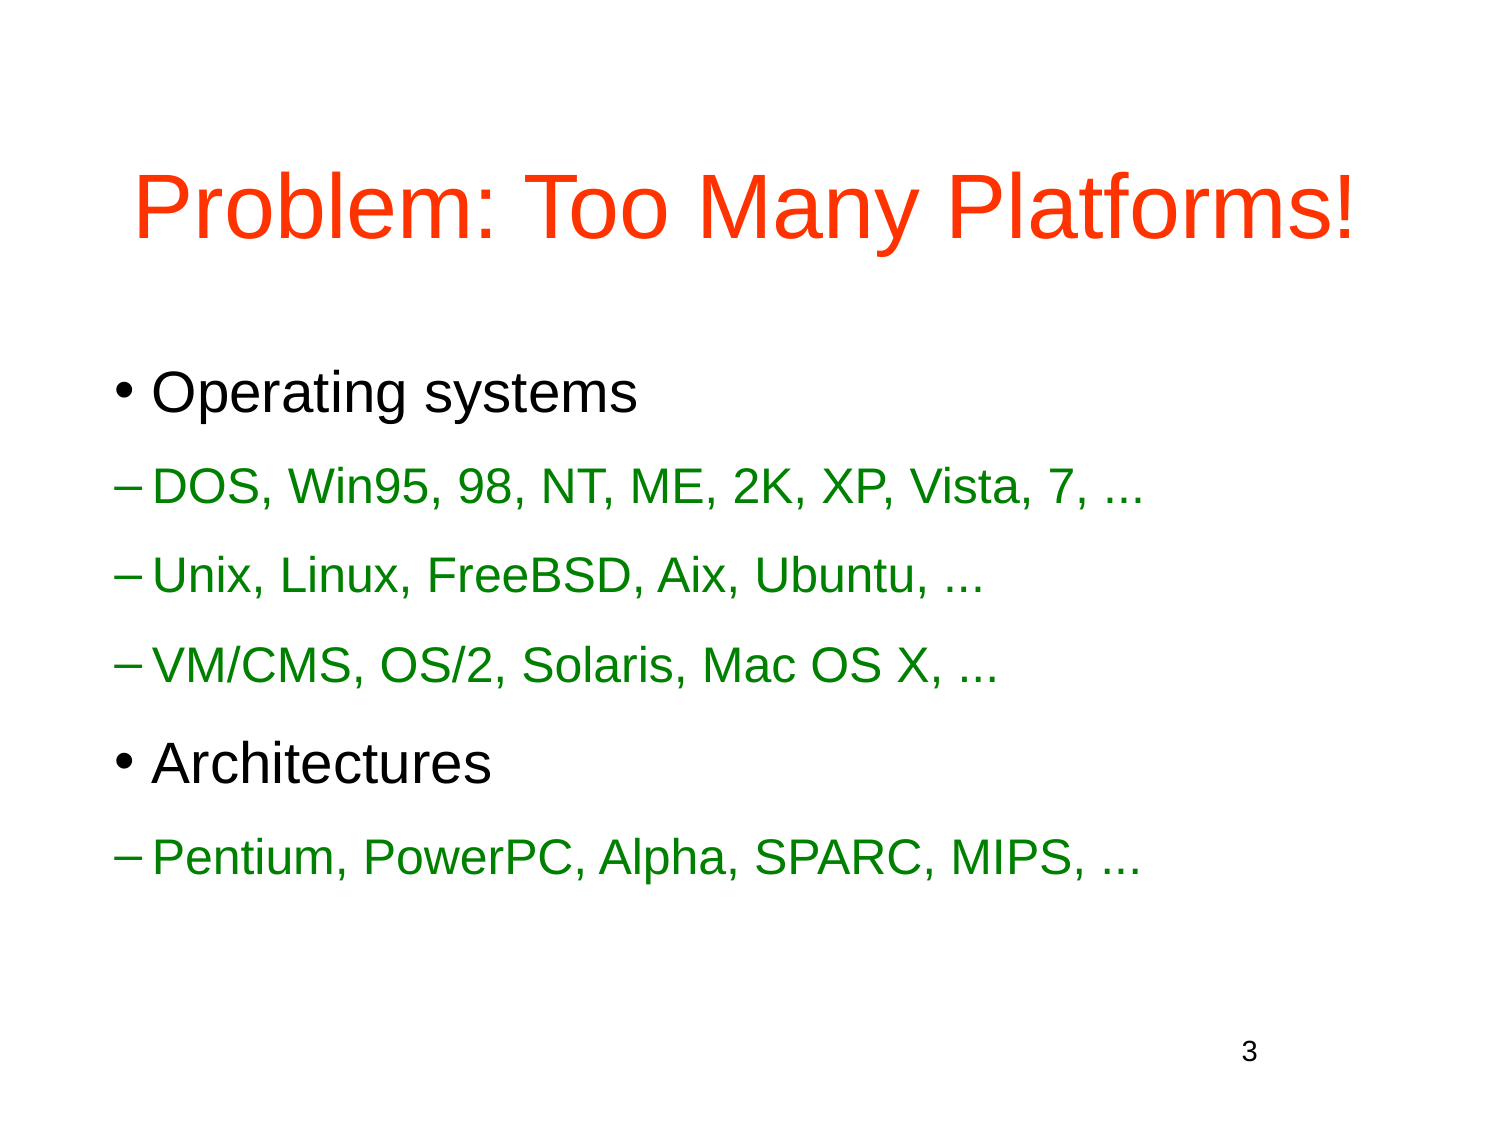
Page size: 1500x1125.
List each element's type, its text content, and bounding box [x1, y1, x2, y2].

text_box Operating systems DOS, Win95, 98, NT, ME, 2K, XP, Vista, 7, ... Unix, Linux, FreeBSD, Aix, Ubuntu, ... VM/CMS, OS/2, Solaris, Mac OS X, ... Architectures Pentium, PowerPC, Alpha, SPARC, MIPS, ... [107, 354, 1373, 886]
title Problem: Too Many Platforms! [112, 78, 1388, 325]
slide_number 3 [1224, 1024, 1276, 1075]
